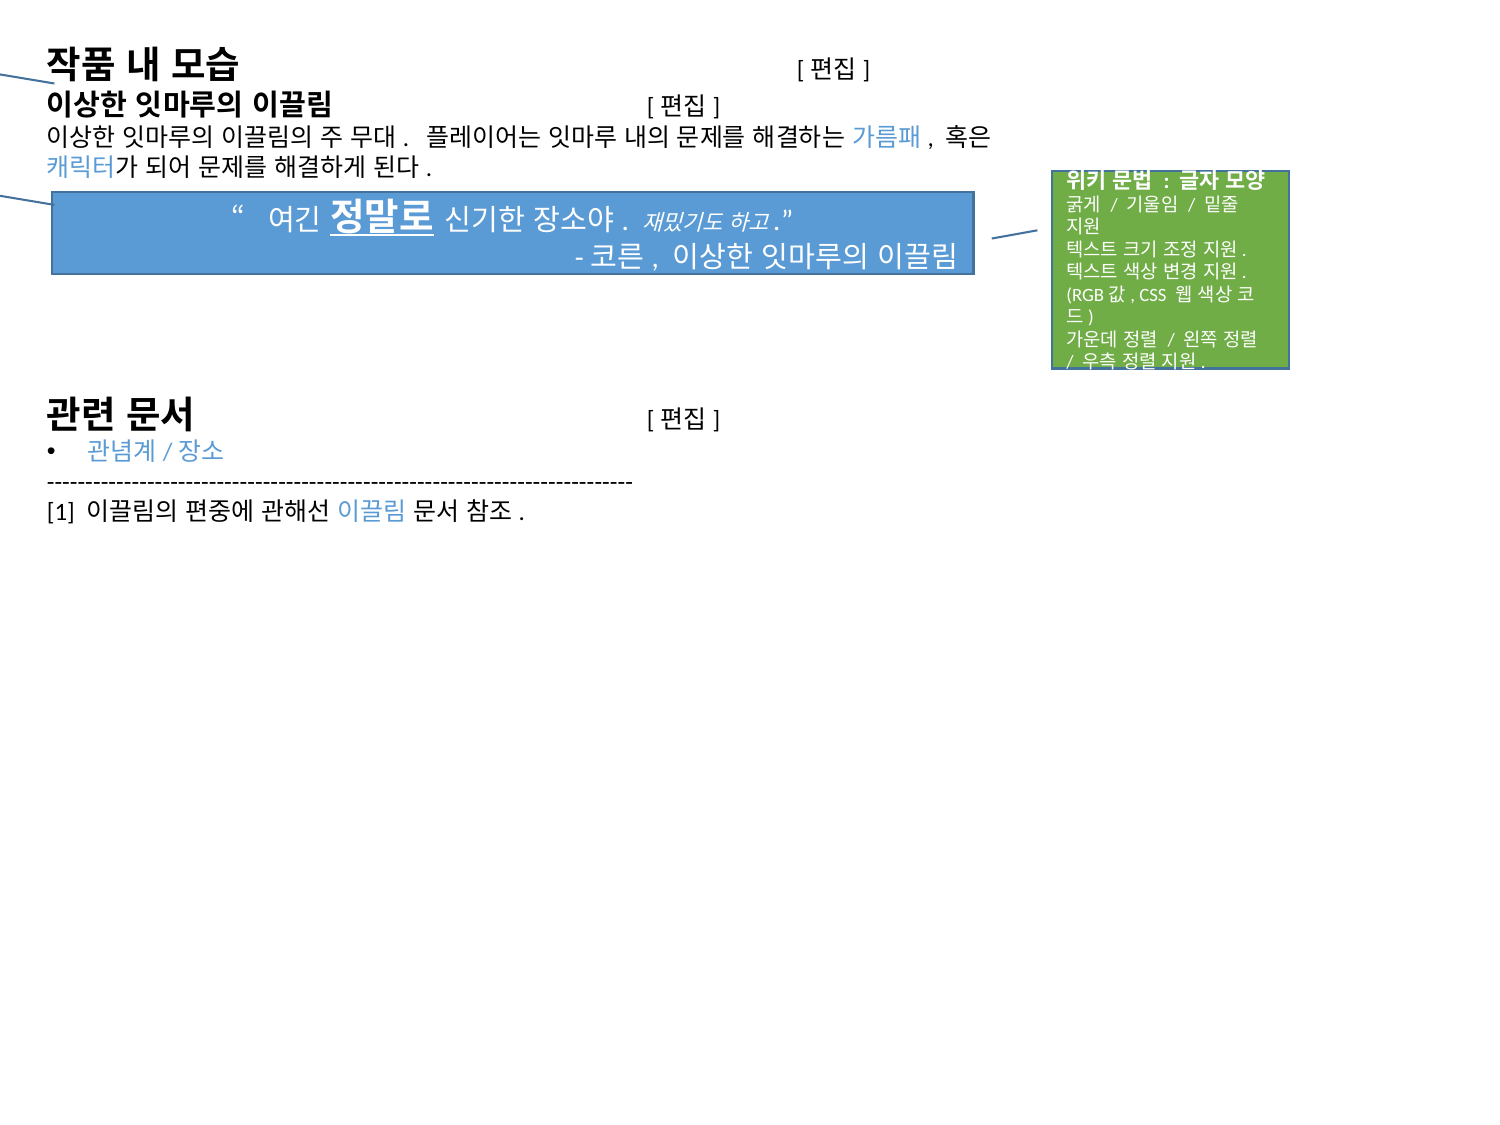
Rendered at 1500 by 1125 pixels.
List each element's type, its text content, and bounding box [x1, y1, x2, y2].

text_box “여긴 정말로 신기한 장소야. 재밌기도 하고.” -코른, 이상한 잇마루의 이끌림 [51, 191, 975, 275]
text_box 작품 내 모습 [편집] 이상한 잇마루의 이끌림 [편집] 이상한 잇마루의 이끌림의 주 무대. 플레이어는 잇마루 내의 문제를 해결하는 가름패, 혹은 캐릭터가 되어 문제를 해결하게 된다. 관련 문서 [편집] 관념계/장소 ---------------------------------------------------------------------------- [1] 이끌림의 편중에 관해선 이끌림 문서 참조. [32, 33, 1032, 533]
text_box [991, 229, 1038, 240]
text_box 위키 문법 : 세부 문단 문단 단계를 나눌 수 있어야 한다. [0, 73, 55, 85]
text_box 위키 문법 : 인용문 다른 작품 등에서 인용할 때 사용함. [0, 194, 55, 206]
text_box 위키 문법 : 글자 모양 굵게 / 기울임 / 밑줄 지원 텍스트 크기 조정 지원. 텍스트 색상 변경 지원.(RGB값, CSS 웹 색상 코드) 가운데 정렬 / 왼쪽 정렬 / 우측 정렬 지원. [1051, 170, 1290, 370]
